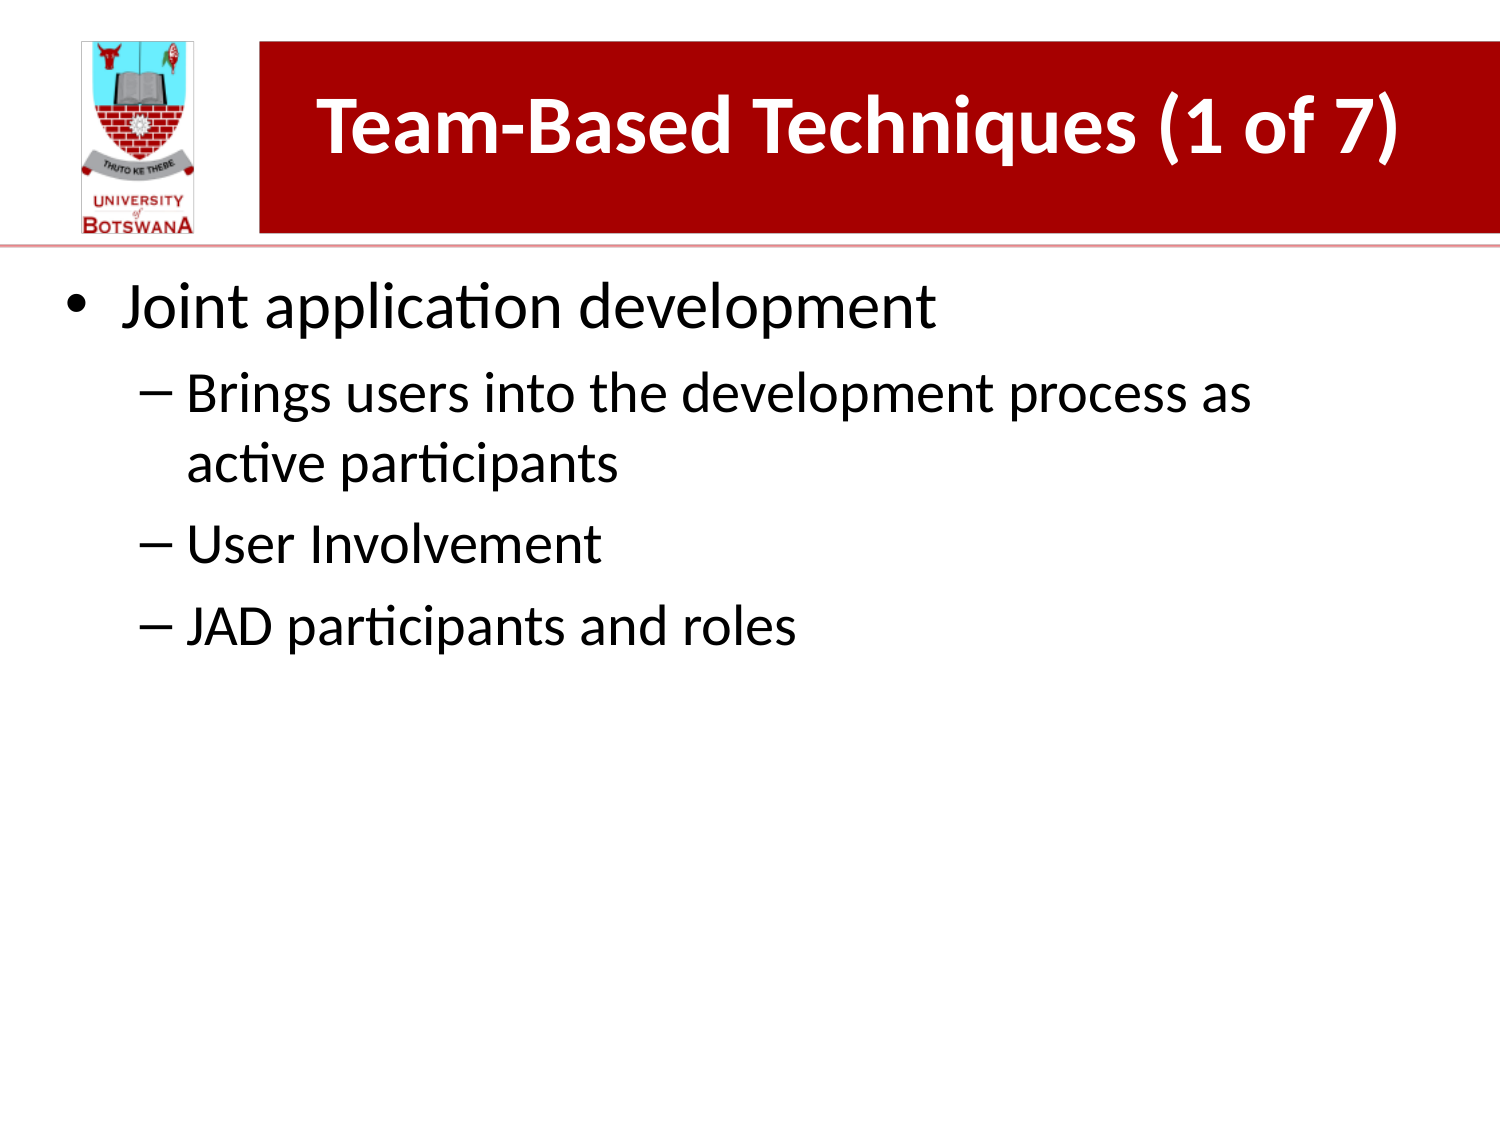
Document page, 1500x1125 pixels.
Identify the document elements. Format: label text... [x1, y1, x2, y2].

list Joint application development Brings users into the development process as active participants User Involvement JAD participants and roles [50, 254, 1376, 1125]
title Team-Based Techniques (1 of 7) [268, 62, 1450, 163]
